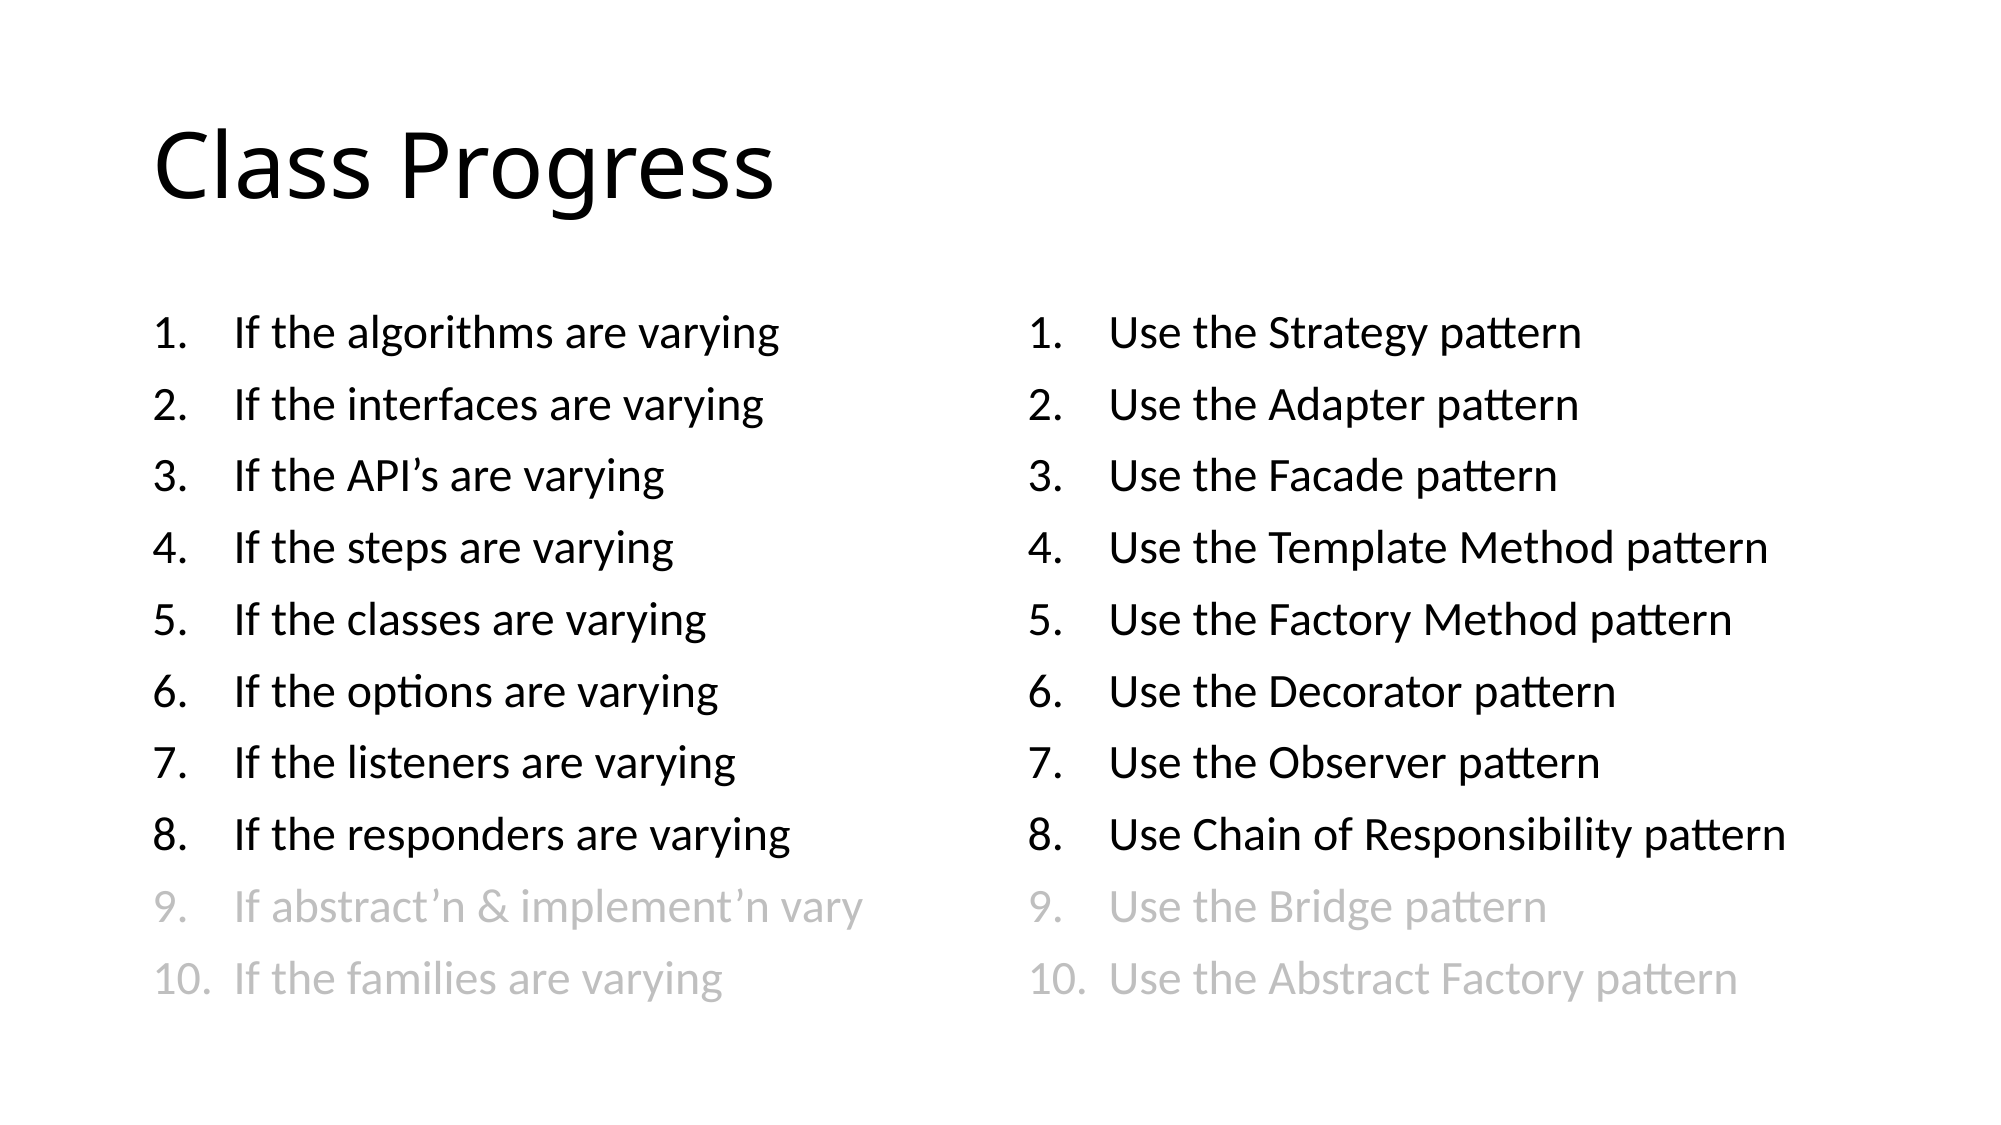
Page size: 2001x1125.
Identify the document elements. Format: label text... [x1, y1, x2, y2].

title Class Progress [137, 59, 1863, 278]
list Use the Strategy pattern Use the Adapter pattern Use the Facade pattern Use the Template Method pattern Use the Factory Method pattern Use the Decorator pattern Use the Observer pattern Use Chain of Responsibility pattern Use the Bridge pattern Use the Abstract Factory pattern [1012, 299, 1863, 1014]
list If the algorithms are varying If the interfaces are varying If the API’s are varying If the steps are varying If the classes are varying If the options are varying If the listeners are varying If the responders are varying If abstract’n & implement’n vary If the families are varying [137, 299, 988, 1014]
